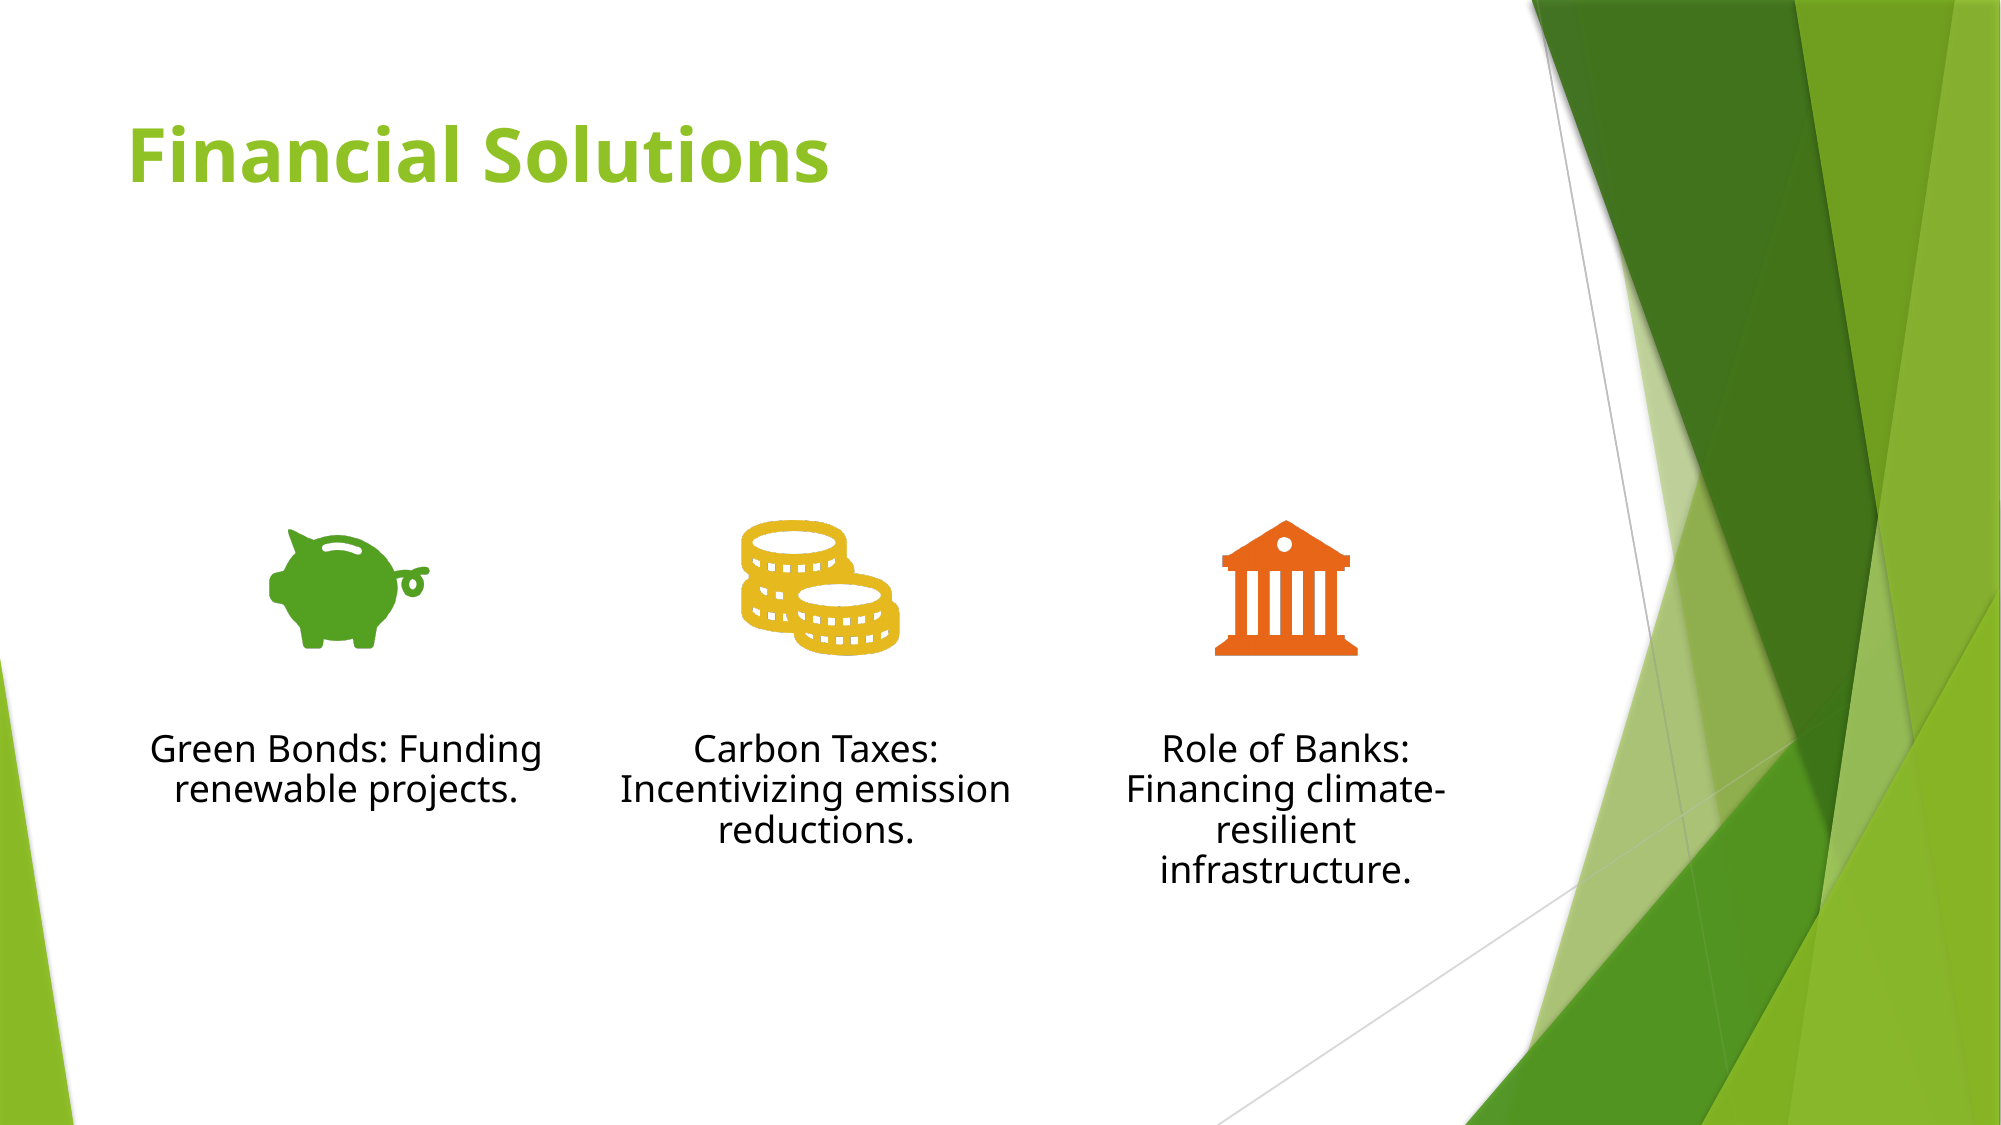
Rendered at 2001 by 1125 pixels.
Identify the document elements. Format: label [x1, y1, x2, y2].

text_box [110, 353, 1522, 992]
text_box [0, 0, 2000, 1125]
